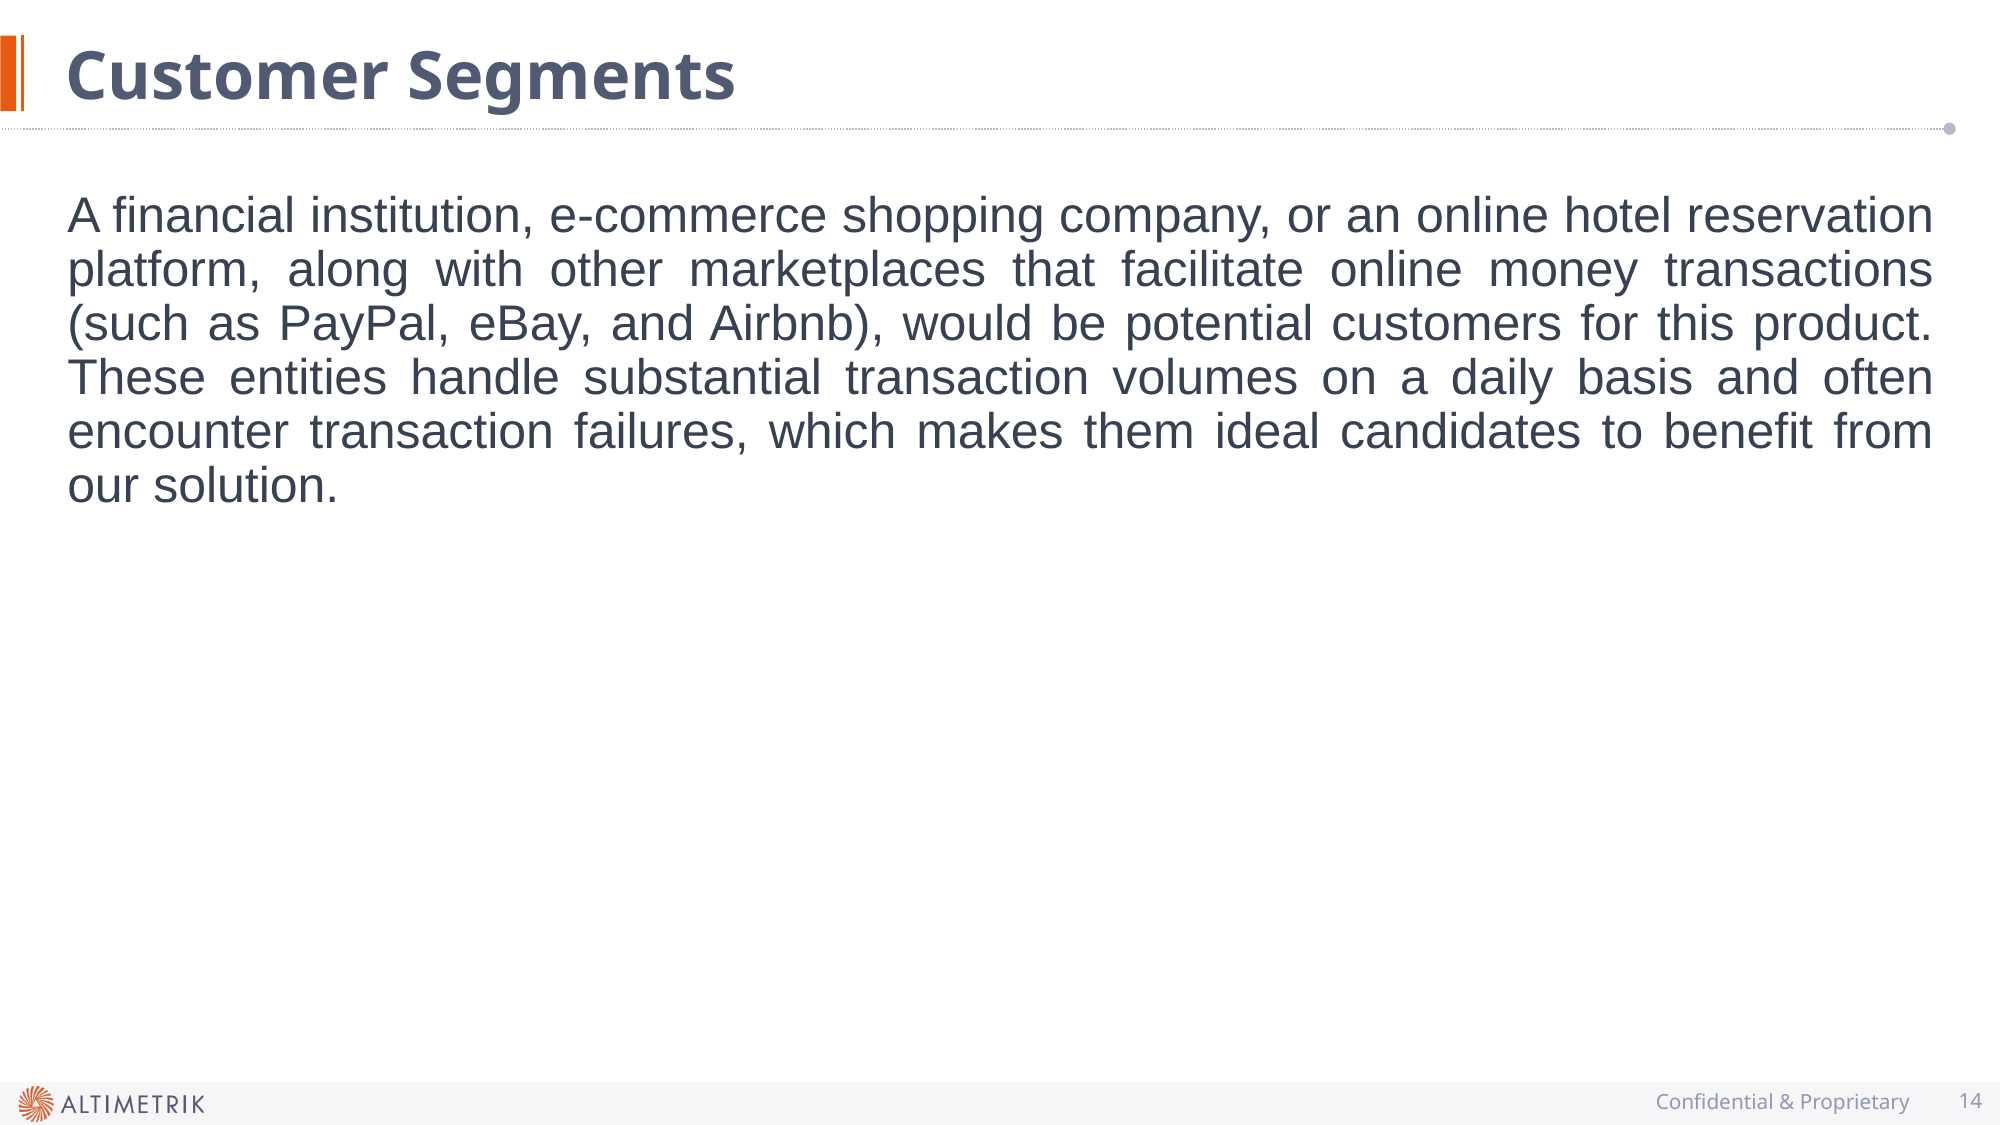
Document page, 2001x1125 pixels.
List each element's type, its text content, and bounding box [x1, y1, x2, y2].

list A financial institution, e-commerce shopping company, or an online hotel reservation platform, along with other marketplaces that facilitate online money transactions (such as PayPal, eBay, and Airbnb), would be potential customers for this product. These entities handle substantial transaction volumes on a daily basis and often encounter transaction failures, which makes them ideal candidates to benefit from our solution. [52, 181, 1950, 1022]
title Customer Segments [50, 17, 1948, 129]
